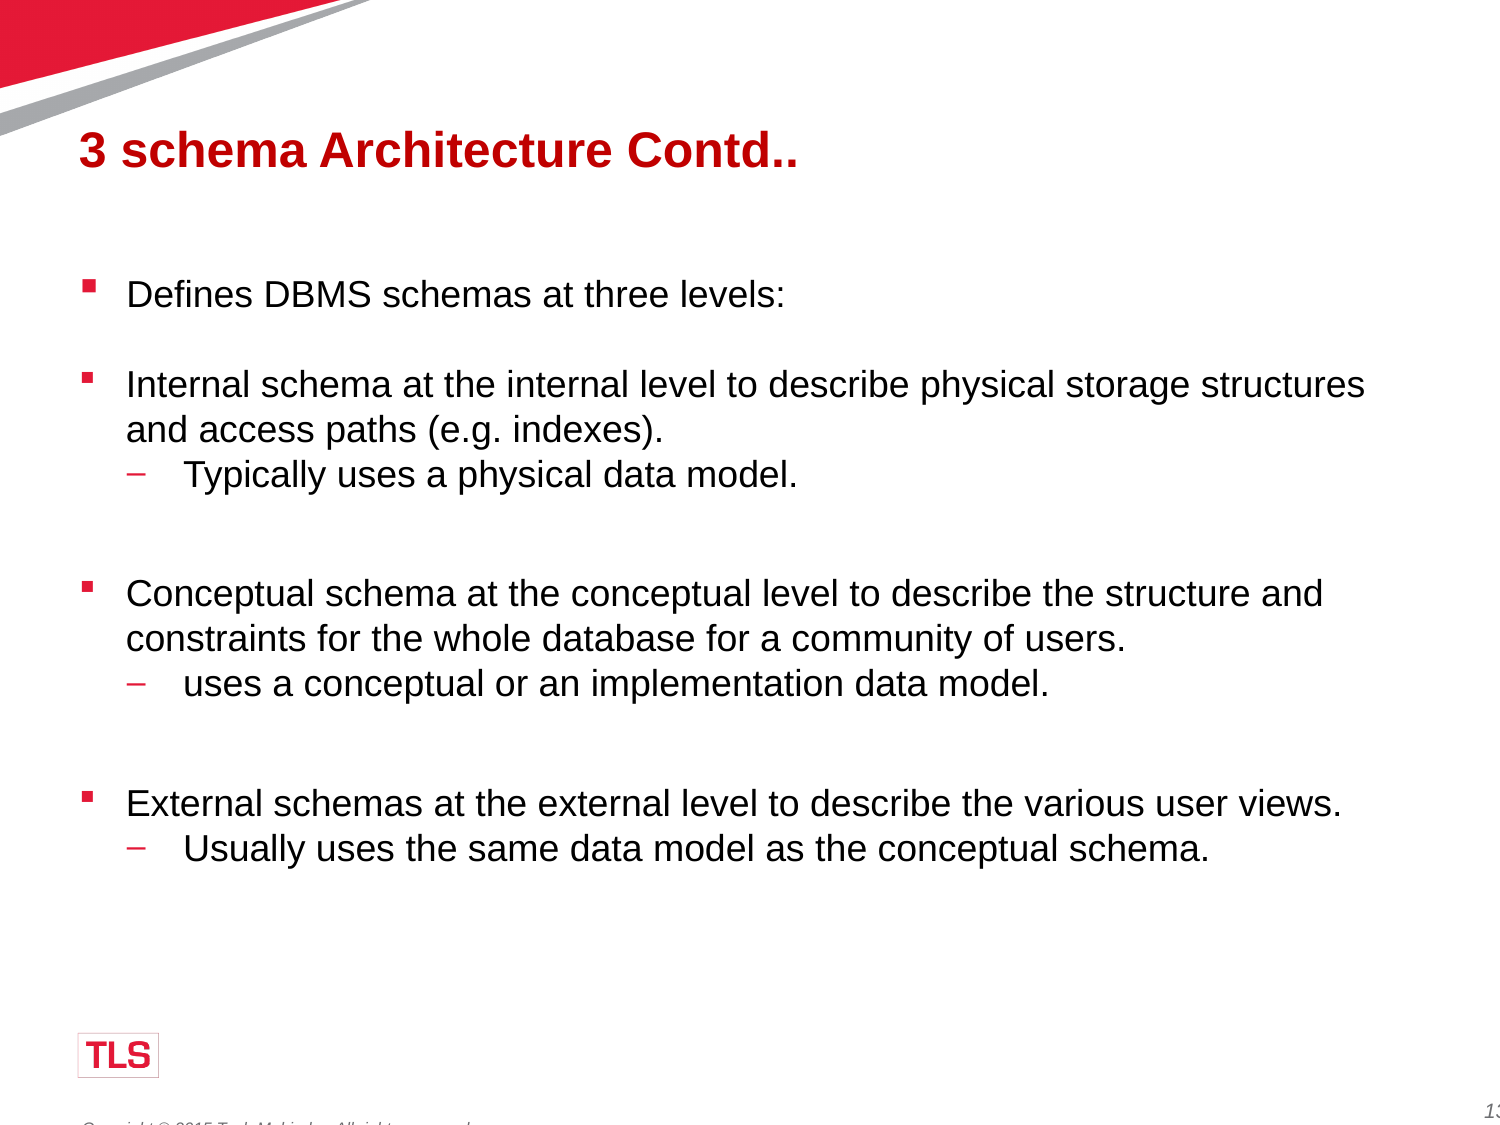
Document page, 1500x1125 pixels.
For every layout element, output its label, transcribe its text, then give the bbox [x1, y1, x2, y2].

title 3 schema Architecture Contd.. [78, 117, 1429, 179]
picture [0, 0, 373, 136]
picture [64, 1023, 172, 1097]
list Defines DBMS schemas at three levels: Internal schema at the internal level to describe physical storage structures and access paths (e.g. indexes). Typically uses a physical data model. Conceptual schema at the conceptual level to describe the structure and constraints for the whole database for a community of users. uses a conceptual or an implementation data model. External schemas at the external level to describe the various user views. Usually uses the same data model as the conceptual schema. [78, 269, 1429, 861]
